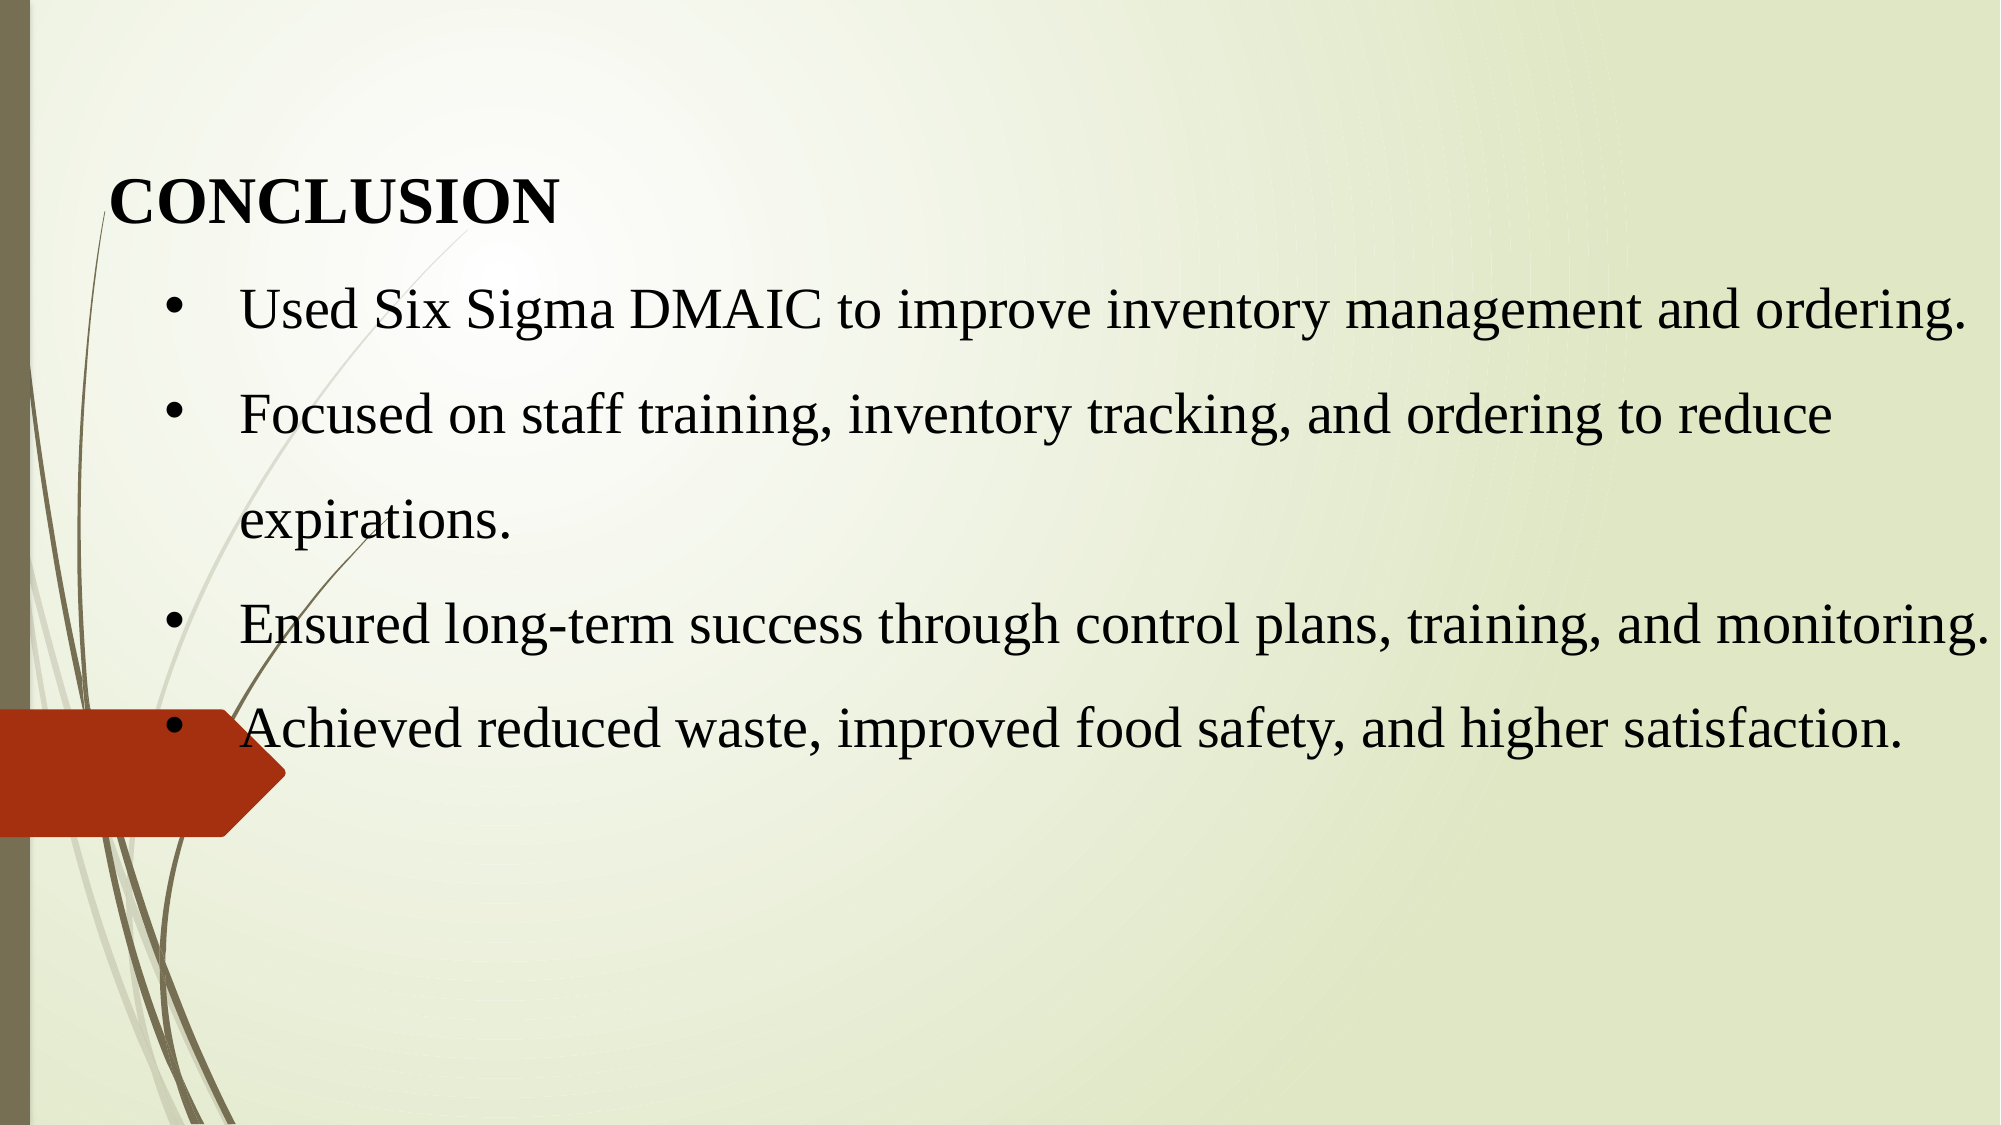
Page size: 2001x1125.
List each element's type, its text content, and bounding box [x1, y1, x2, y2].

text_box Used Six Sigma DMAIC to improve inventory management and ordering. Focused on staff training, inventory tracking, and ordering to reduce expirations. Ensured long-term success through control plans, training, and monitoring. Achieved reduced waste, improved food safety, and higher satisfaction. [149, 227, 2000, 767]
text_box CONCLUSION [93, 0, 1415, 245]
